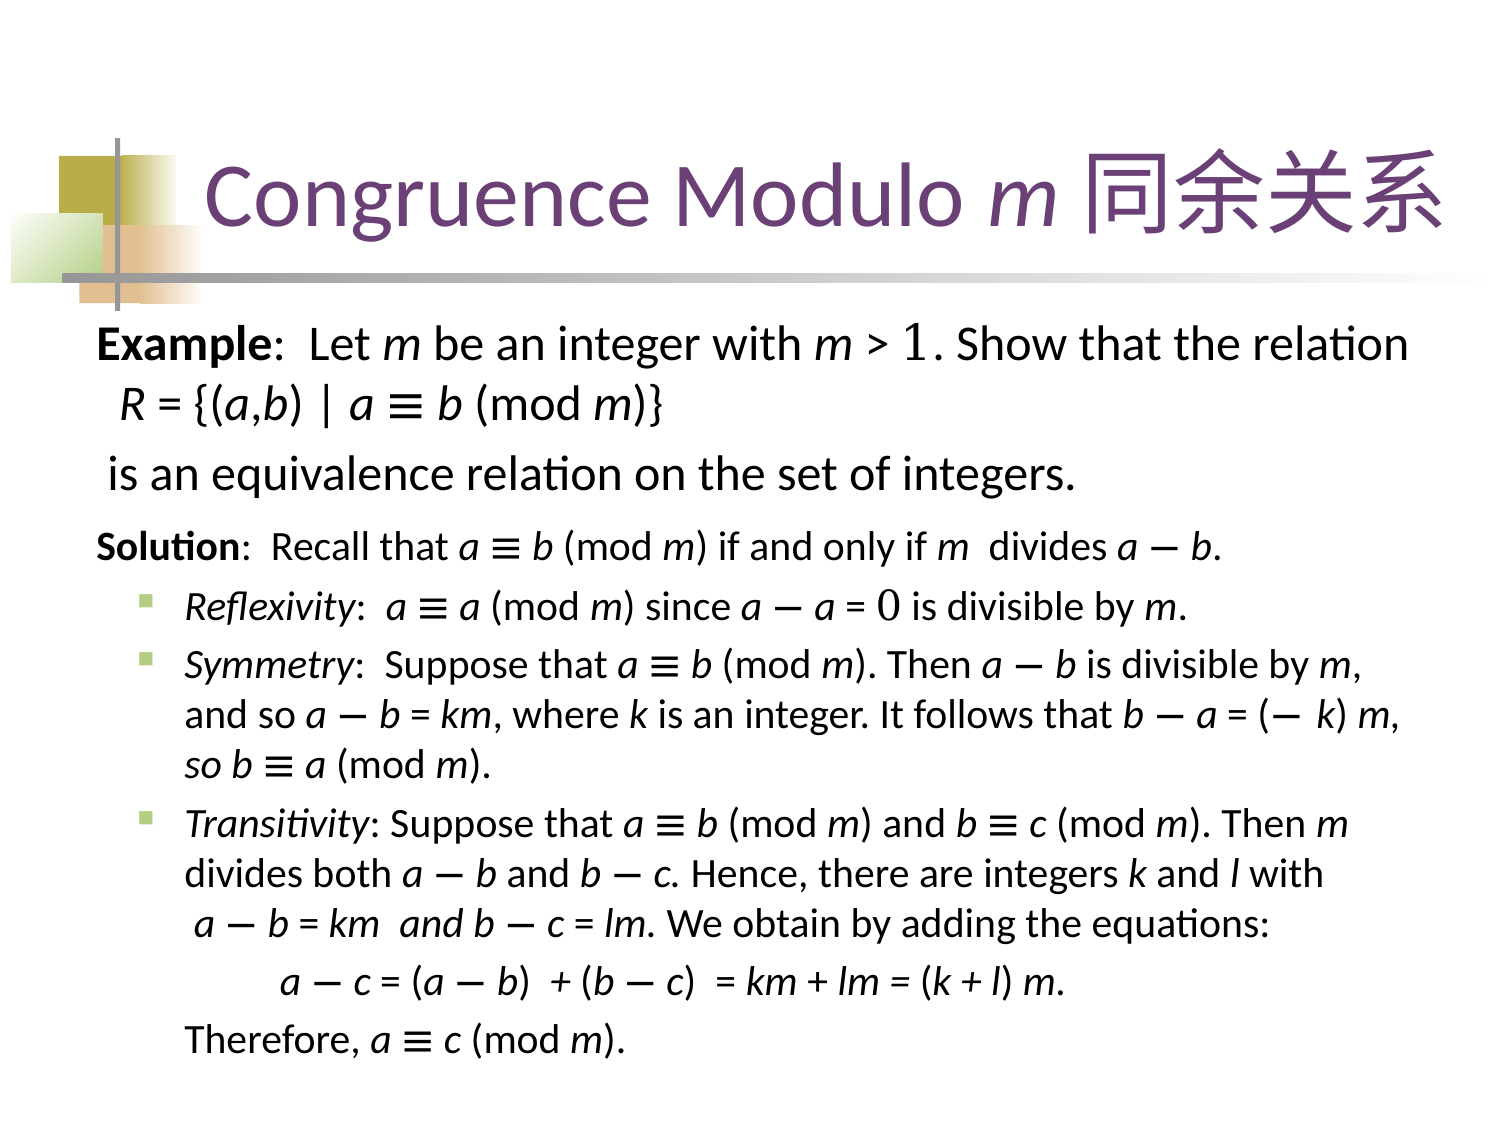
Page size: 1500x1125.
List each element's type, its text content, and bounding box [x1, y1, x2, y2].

title Congruence Modulo m同余关系 [189, 65, 1469, 253]
list Example: Let m be an integer with m > 1. Show that the relation R = {(a,b) | a ≡ b (mod m)} is an equivalence relation on the set of integers. Solution: Recall that a ≡ b (mod m) if and only if m divides a − b. Reflexivity: a ≡ a (mod m) since a − a = 0 is divisible by m. Symmetry: Suppose that a ≡ b (mod m). Then a − b is divisible by m, and so a − b = km, where k is an integer. It follows that b − a = (− k) m, so b ≡ a (mod m). Transitivity: Suppose that a ≡ b (mod m) and b ≡ c (mod m). Then m divides both a − b and b − c. Hence, there are integers k and l with a − b = km and b − c = lm. We obtain by adding the equations: a − c = (a − b) + (b − c) = km + lm = (k + l) m. Therefore, a ≡ c (mod m). [47, 303, 1429, 1023]
